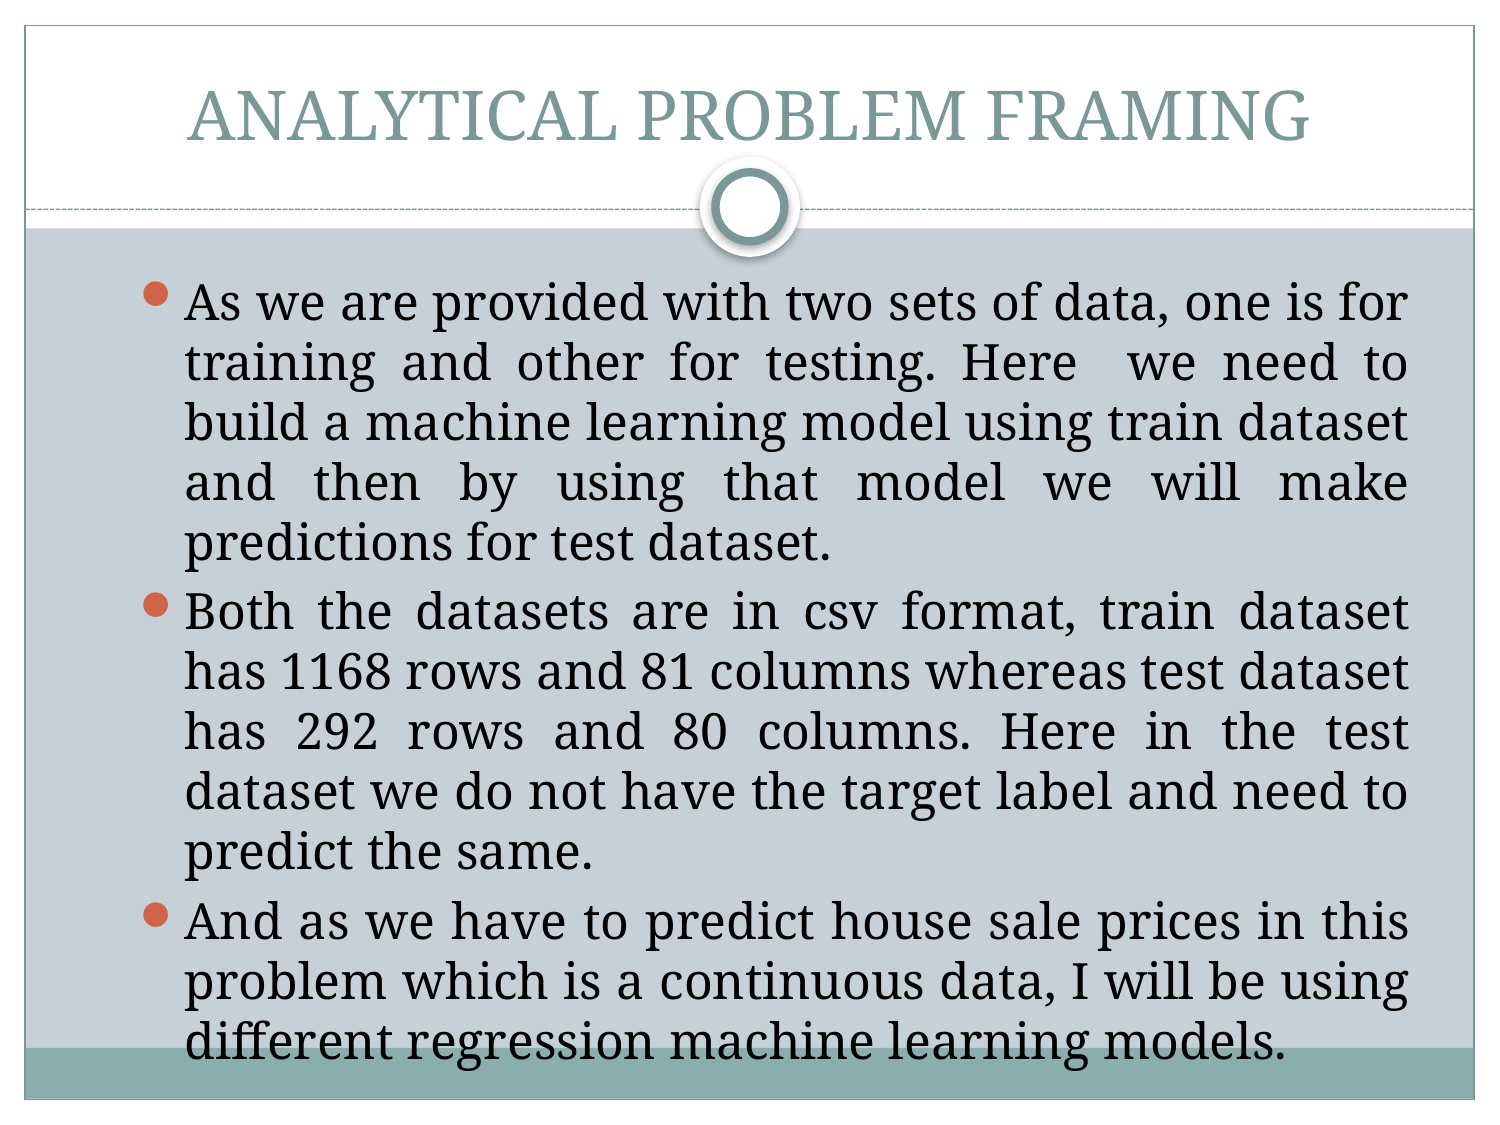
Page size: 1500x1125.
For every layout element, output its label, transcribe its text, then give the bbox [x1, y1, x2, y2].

title ANALYTICAL PROBLEM FRAMING [49, 37, 1450, 162]
list As we are provided with two sets of data, one is for training and other for testing. Here we need to build a machine learning model using train dataset and then by using that model we will make predictions for test dataset. Both the datasets are in csv format, train dataset has 1168 rows and 81 columns whereas test dataset has 292 rows and 80 columns. Here in the test dataset we do not have the target label and need to predict the same. And as we have to predict house sale prices in this problem which is a continuous data, I will be using different regression machine learning models. [125, 262, 1425, 800]
